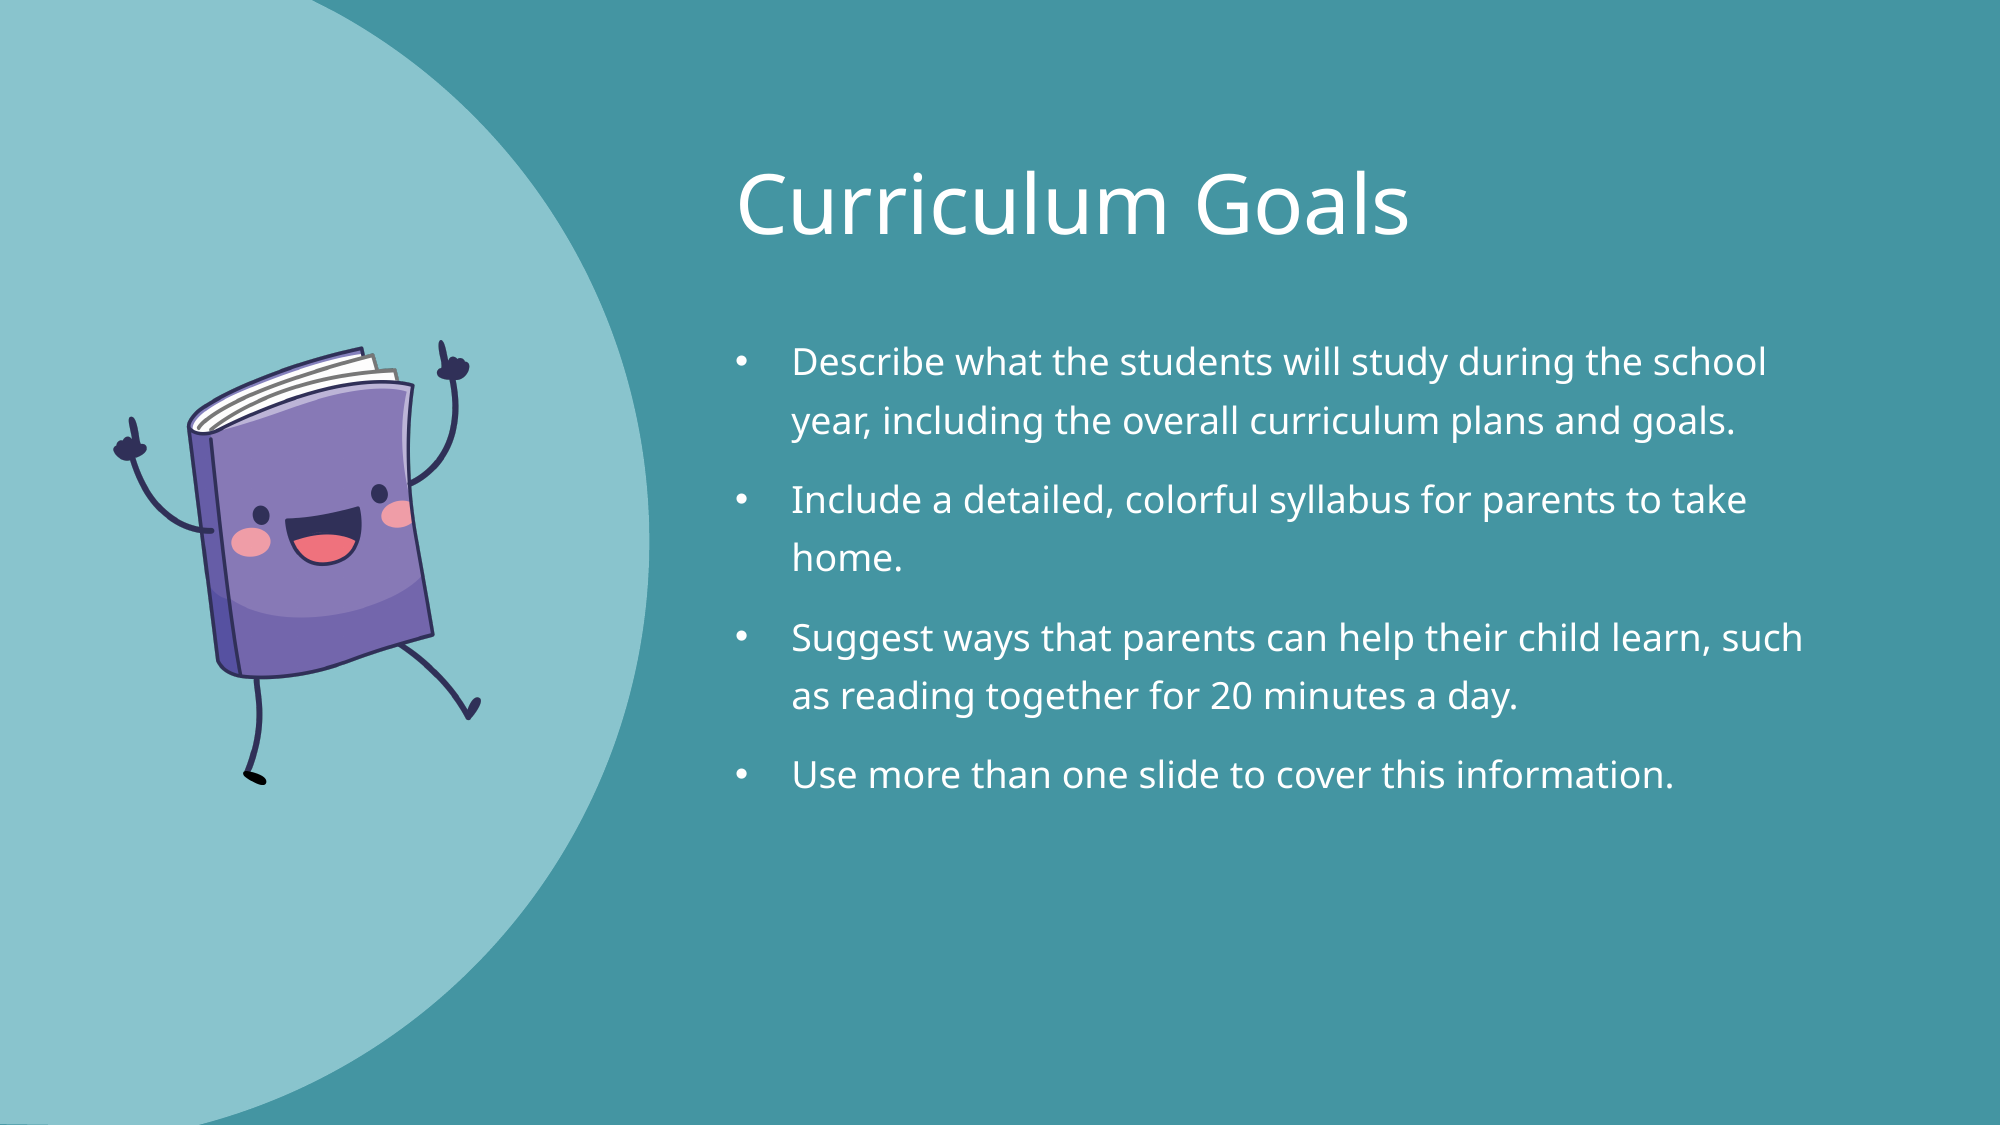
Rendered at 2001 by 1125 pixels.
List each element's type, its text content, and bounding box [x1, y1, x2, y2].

list Describe what the students will study during the school year, including the overall curriculum plans and goals. Include a detailed, colorful syllabus for parents to take home. Suggest ways that parents can help their child learn, such as reading together for 20 minutes a day. Use more than one slide to cover this information. [720, 317, 1845, 1012]
text_box [0, 0, 651, 1125]
picture [112, 340, 481, 785]
title Curriculum Goals [720, 155, 1845, 263]
